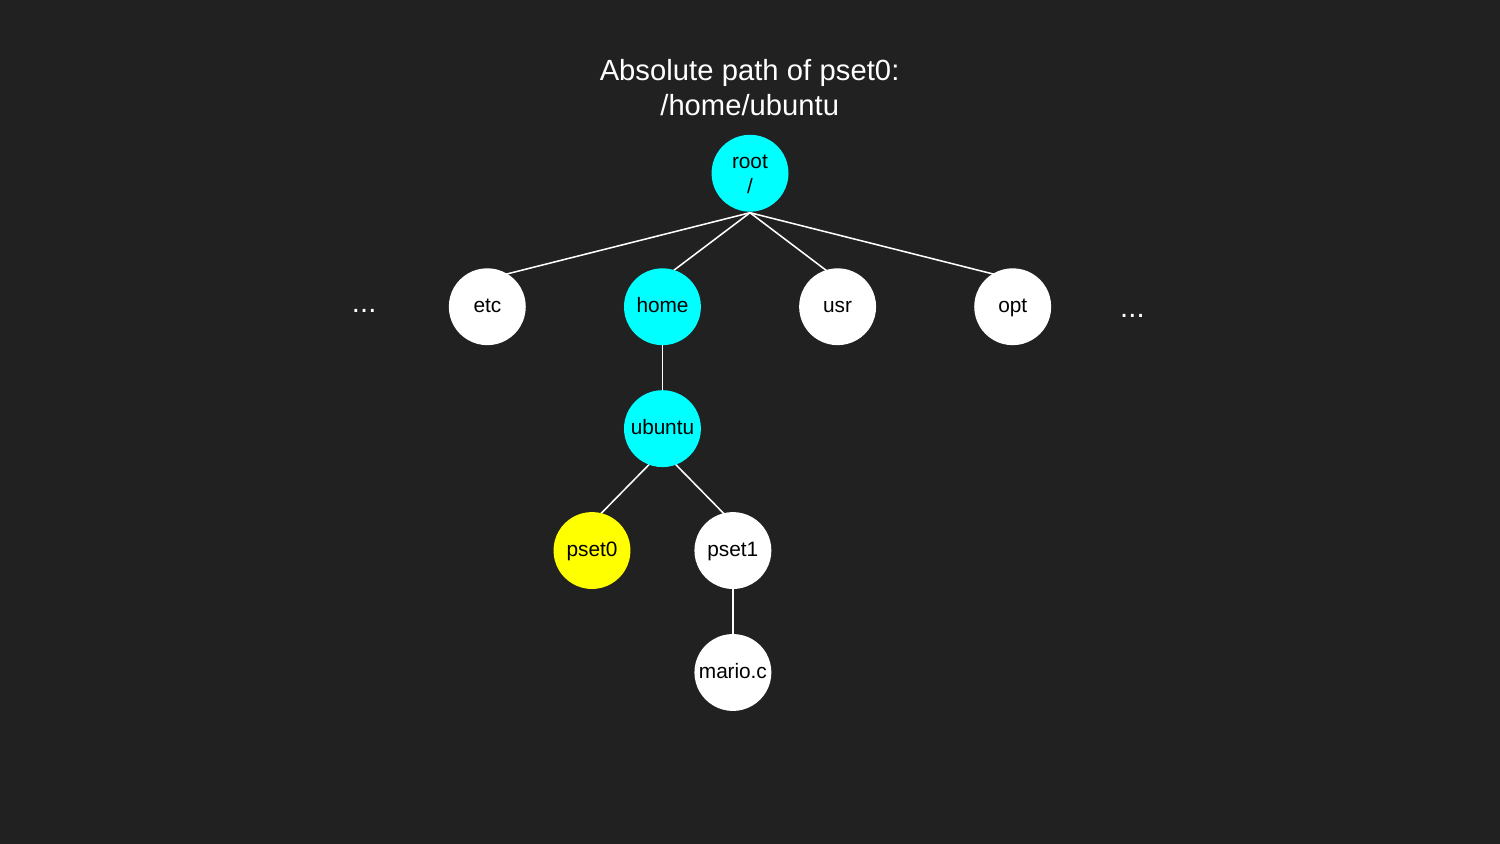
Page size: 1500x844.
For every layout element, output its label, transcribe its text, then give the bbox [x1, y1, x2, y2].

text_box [649, 511, 816, 590]
text_box ... [336, 268, 395, 334]
text_box ubuntu [579, 400, 746, 451]
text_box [751, 213, 1013, 280]
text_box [929, 268, 1096, 346]
text_box root / [667, 137, 833, 210]
text_box [636, 390, 658, 400]
text_box [631, 329, 694, 345]
text_box mario.c [650, 644, 816, 695]
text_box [486, 213, 751, 280]
text_box pset0 [509, 522, 644, 573]
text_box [754, 286, 921, 346]
text_box [560, 573, 624, 590]
text_box [701, 695, 765, 711]
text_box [591, 456, 663, 523]
text_box [737, 634, 759, 644]
text_box [566, 512, 586, 522]
text_box Absolute path of pset0: /home/ubuntu [446, 36, 1054, 137]
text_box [663, 456, 734, 510]
text_box home [579, 286, 746, 329]
text_box ... [1105, 273, 1164, 339]
text_box [666, 390, 689, 400]
text_box [707, 634, 728, 644]
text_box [404, 268, 571, 346]
